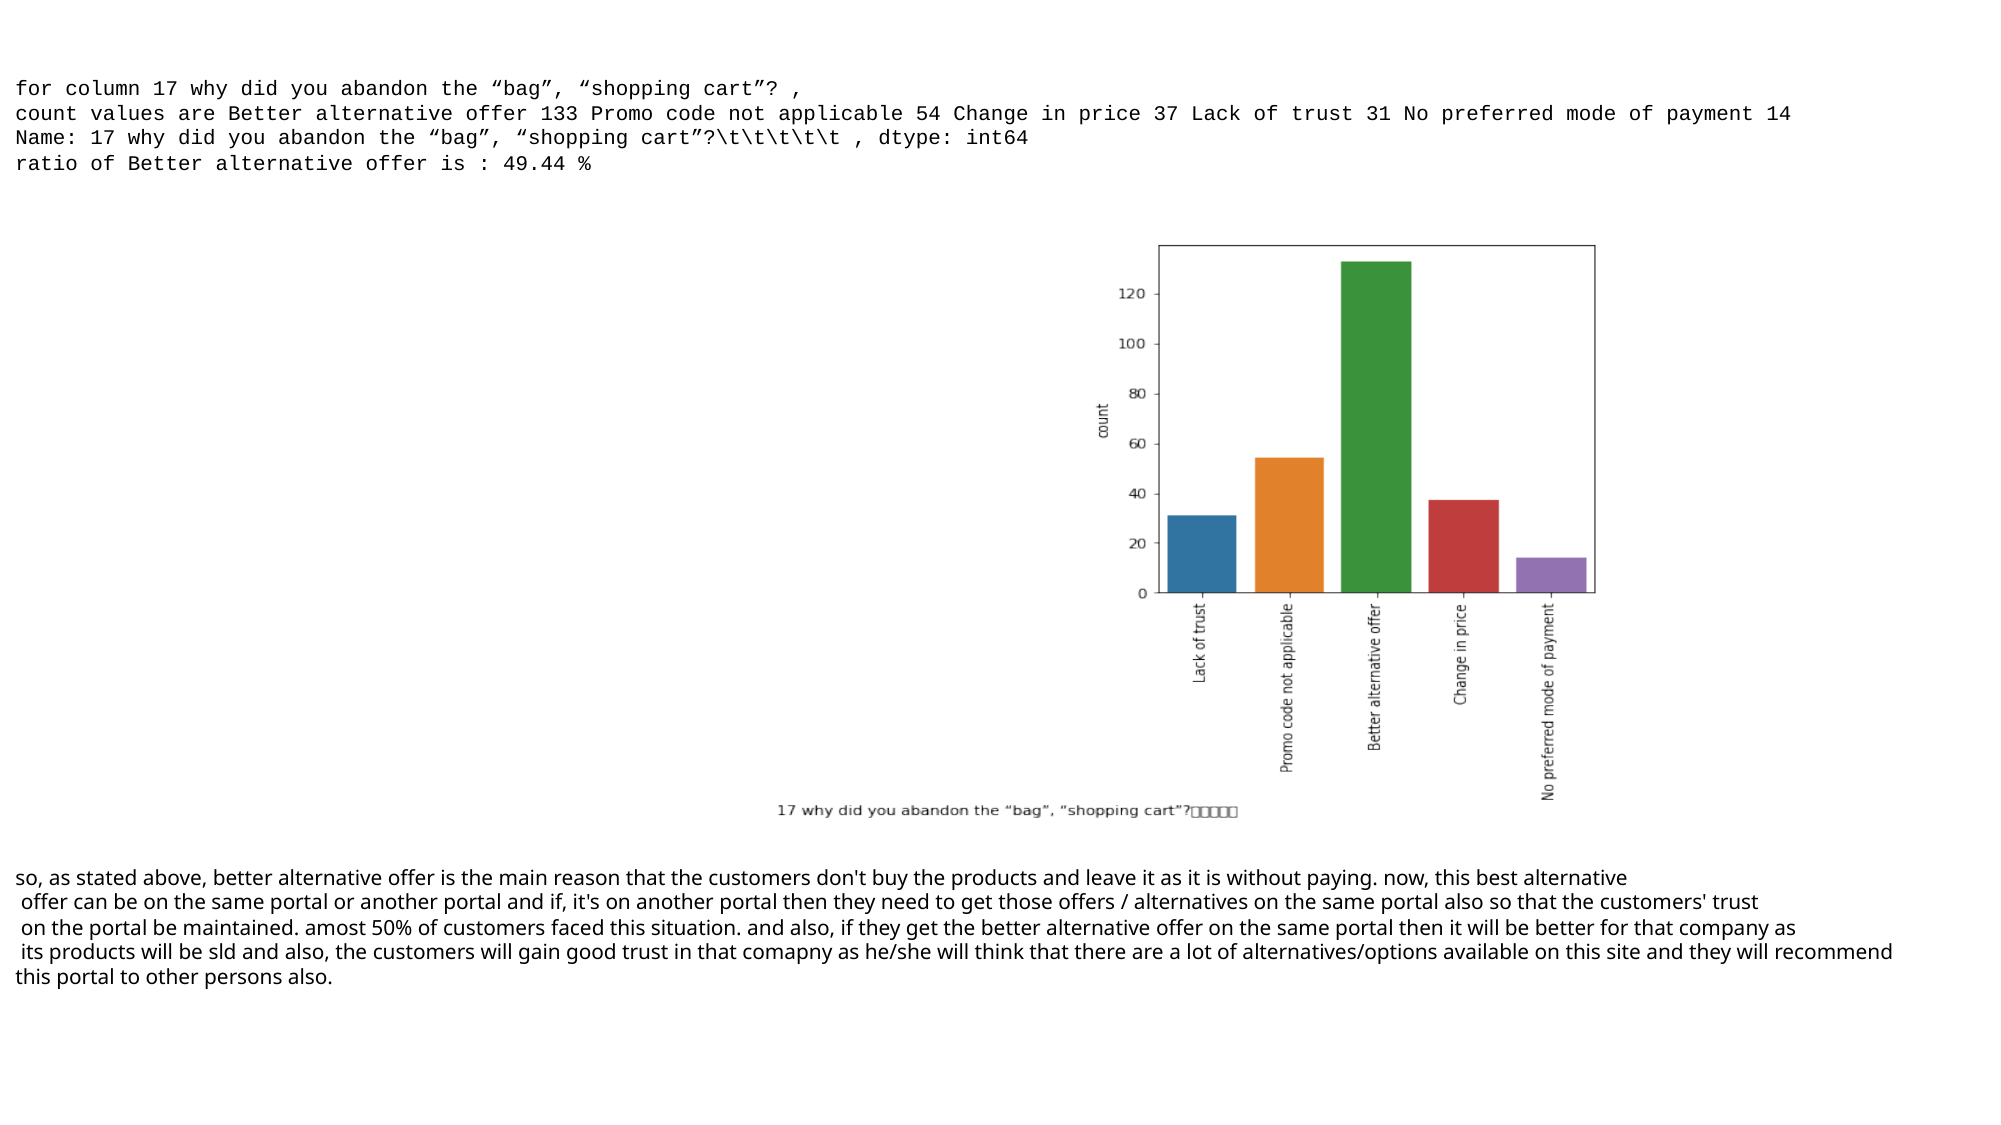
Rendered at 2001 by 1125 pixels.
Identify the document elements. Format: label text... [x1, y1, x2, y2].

text_box for column 17 why did you abandon the “bag”, “shopping cart”? , count values are Better alternative offer 133 Promo code not applicable 54 Change in price 37 Lack of trust 31 No preferred mode of payment 14 Name: 17 why did you abandon the “bag”, “shopping cart”?\t\t\t\t\t , dtype: int64 ratio of Better alternative offer is : 49.44 % so, as stated above, better alternative offer is the main reason that the customers don't buy the products and leave it as it is without paying. now, this best alternative offer can be on the same portal or another portal and if, it's on another portal then they need to get those offers / alternatives on the same portal also so that the customers' trust on the portal be maintained. amost 50% of customers faced this situation. and also, if they get the better alternative offer on the same portal then it will be better for that company as its products will be sld and also, the customers will gain good trust in that comapny as he/she will think that there are a lot of alternatives/options available on this site and they will recommend this portal to other persons also. [15, 74, 1894, 989]
picture [766, 236, 1987, 827]
